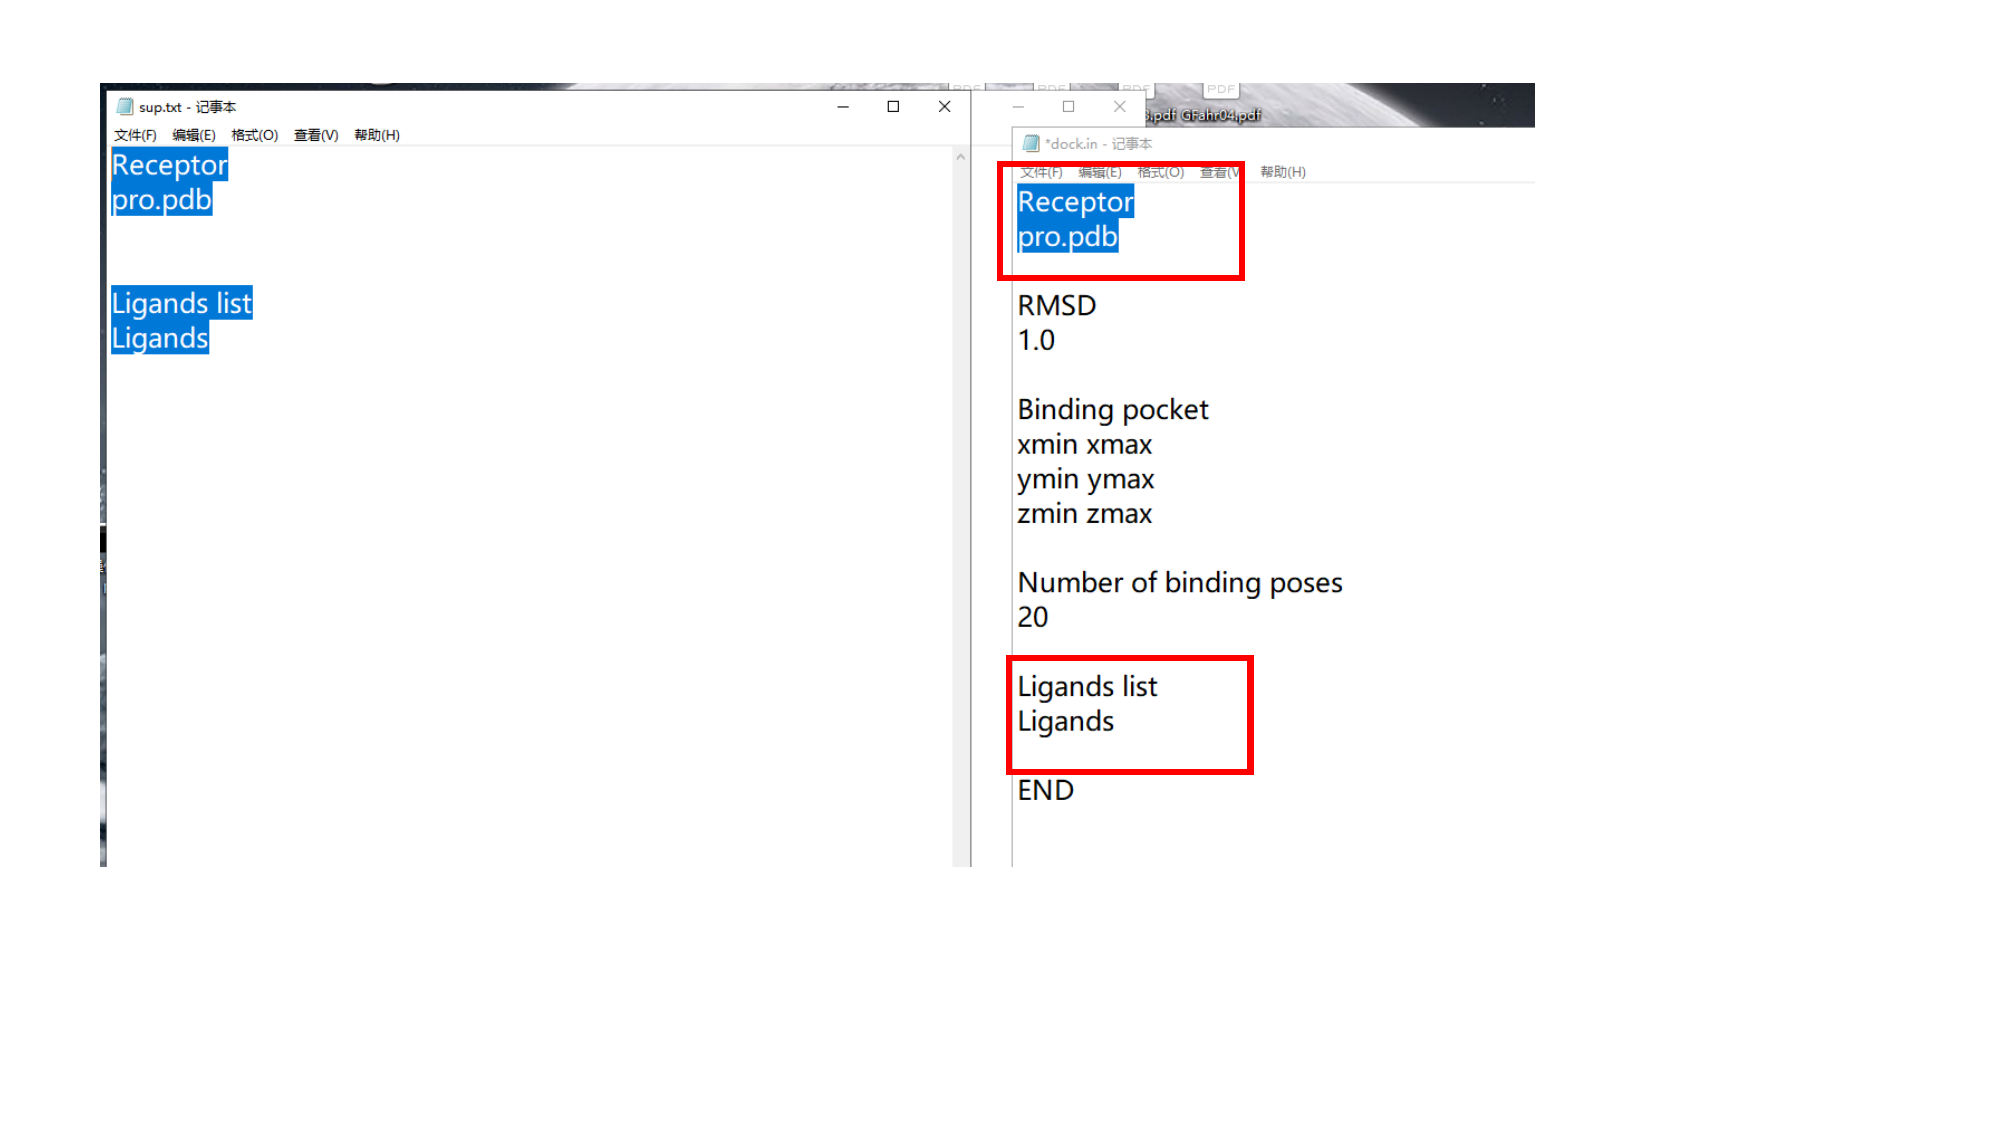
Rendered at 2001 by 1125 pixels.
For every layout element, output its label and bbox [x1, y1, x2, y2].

picture [100, 83, 1535, 867]
